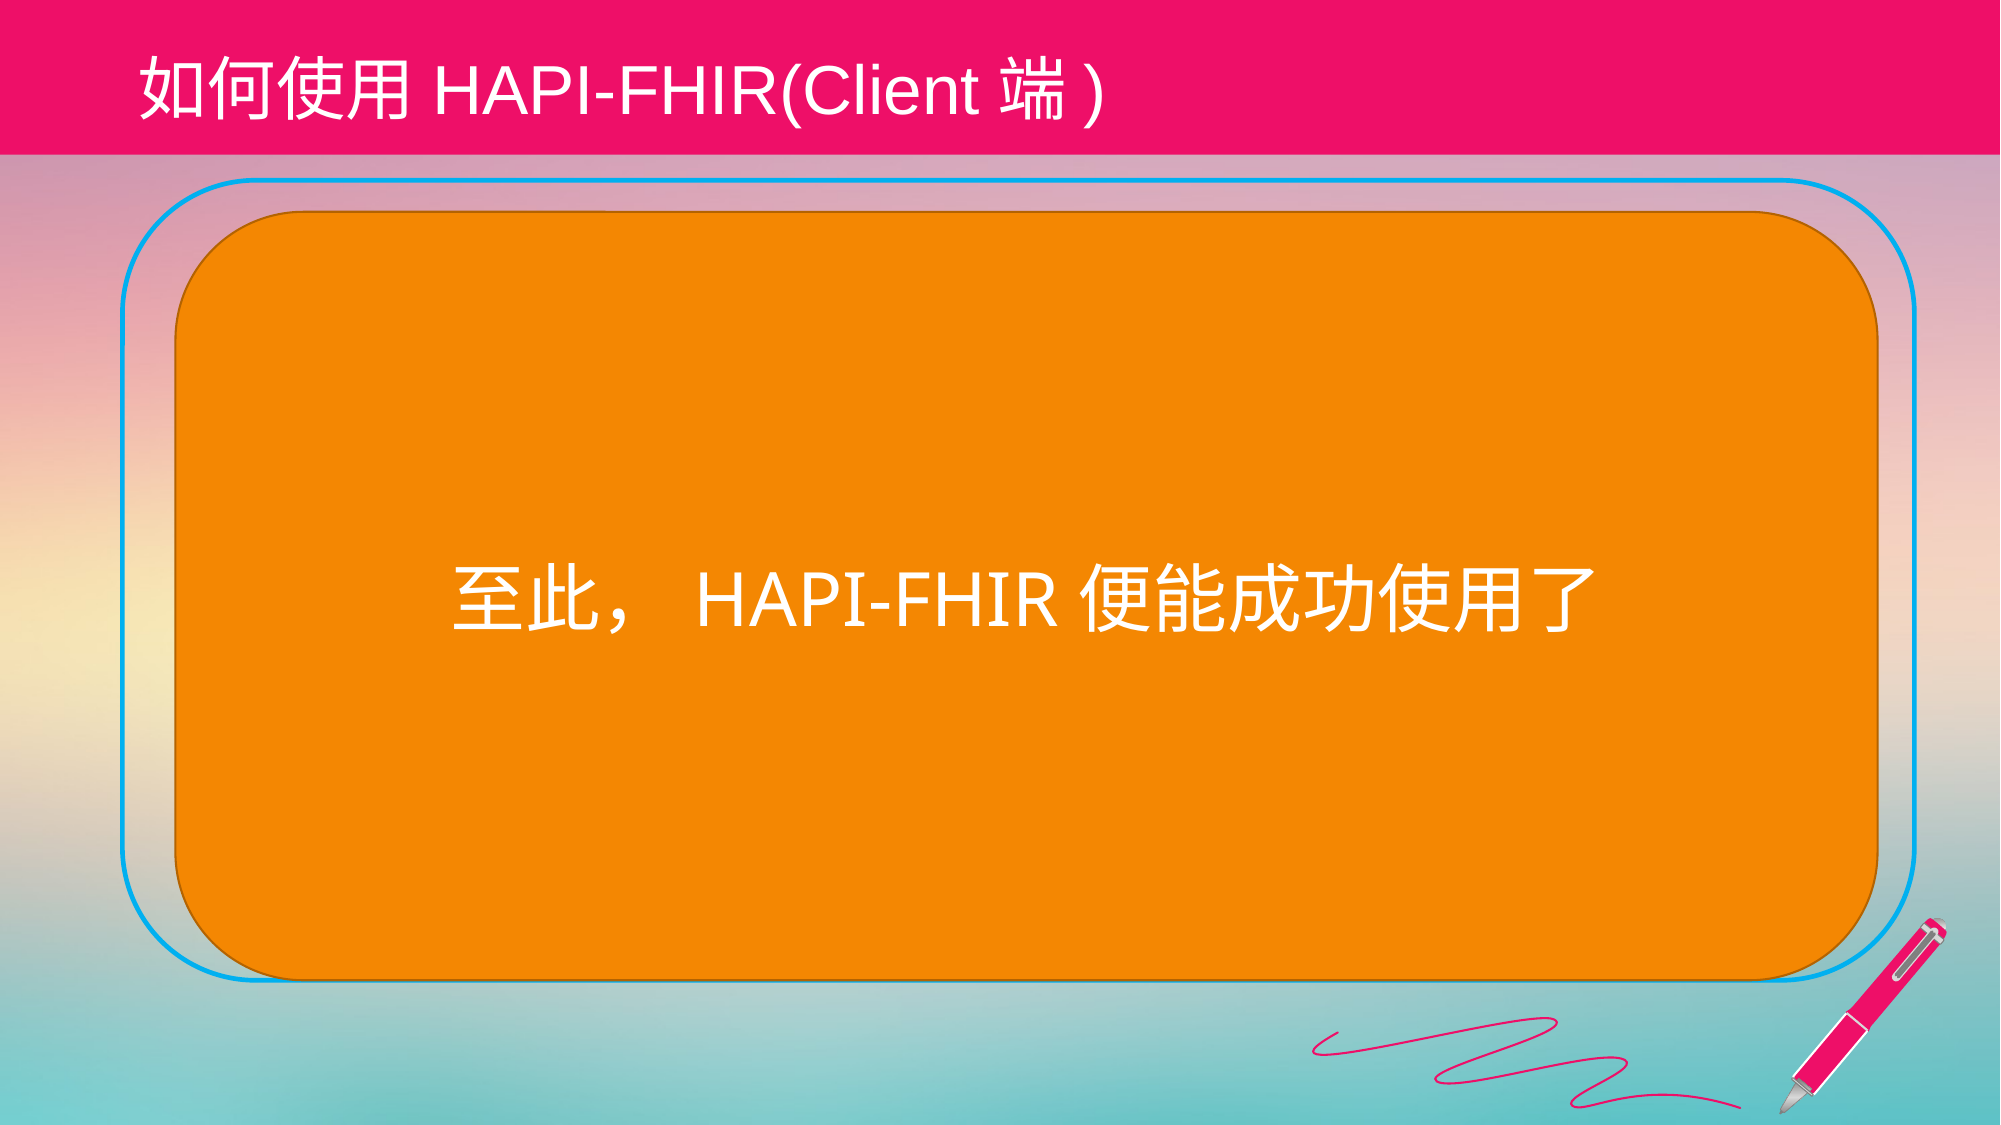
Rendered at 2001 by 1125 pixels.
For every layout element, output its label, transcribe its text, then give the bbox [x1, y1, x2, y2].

picture [0, 155, 2000, 1125]
text_box 至此，HAPI-FHIR便能成功使用了 [174, 210, 1879, 982]
text_box Client端的编写： 请参考：http://hapifhir.io/doc_rest_client.html [121, 179, 1916, 982]
title 如何使用HAPI-FHIR(Client端) [122, 38, 1878, 138]
